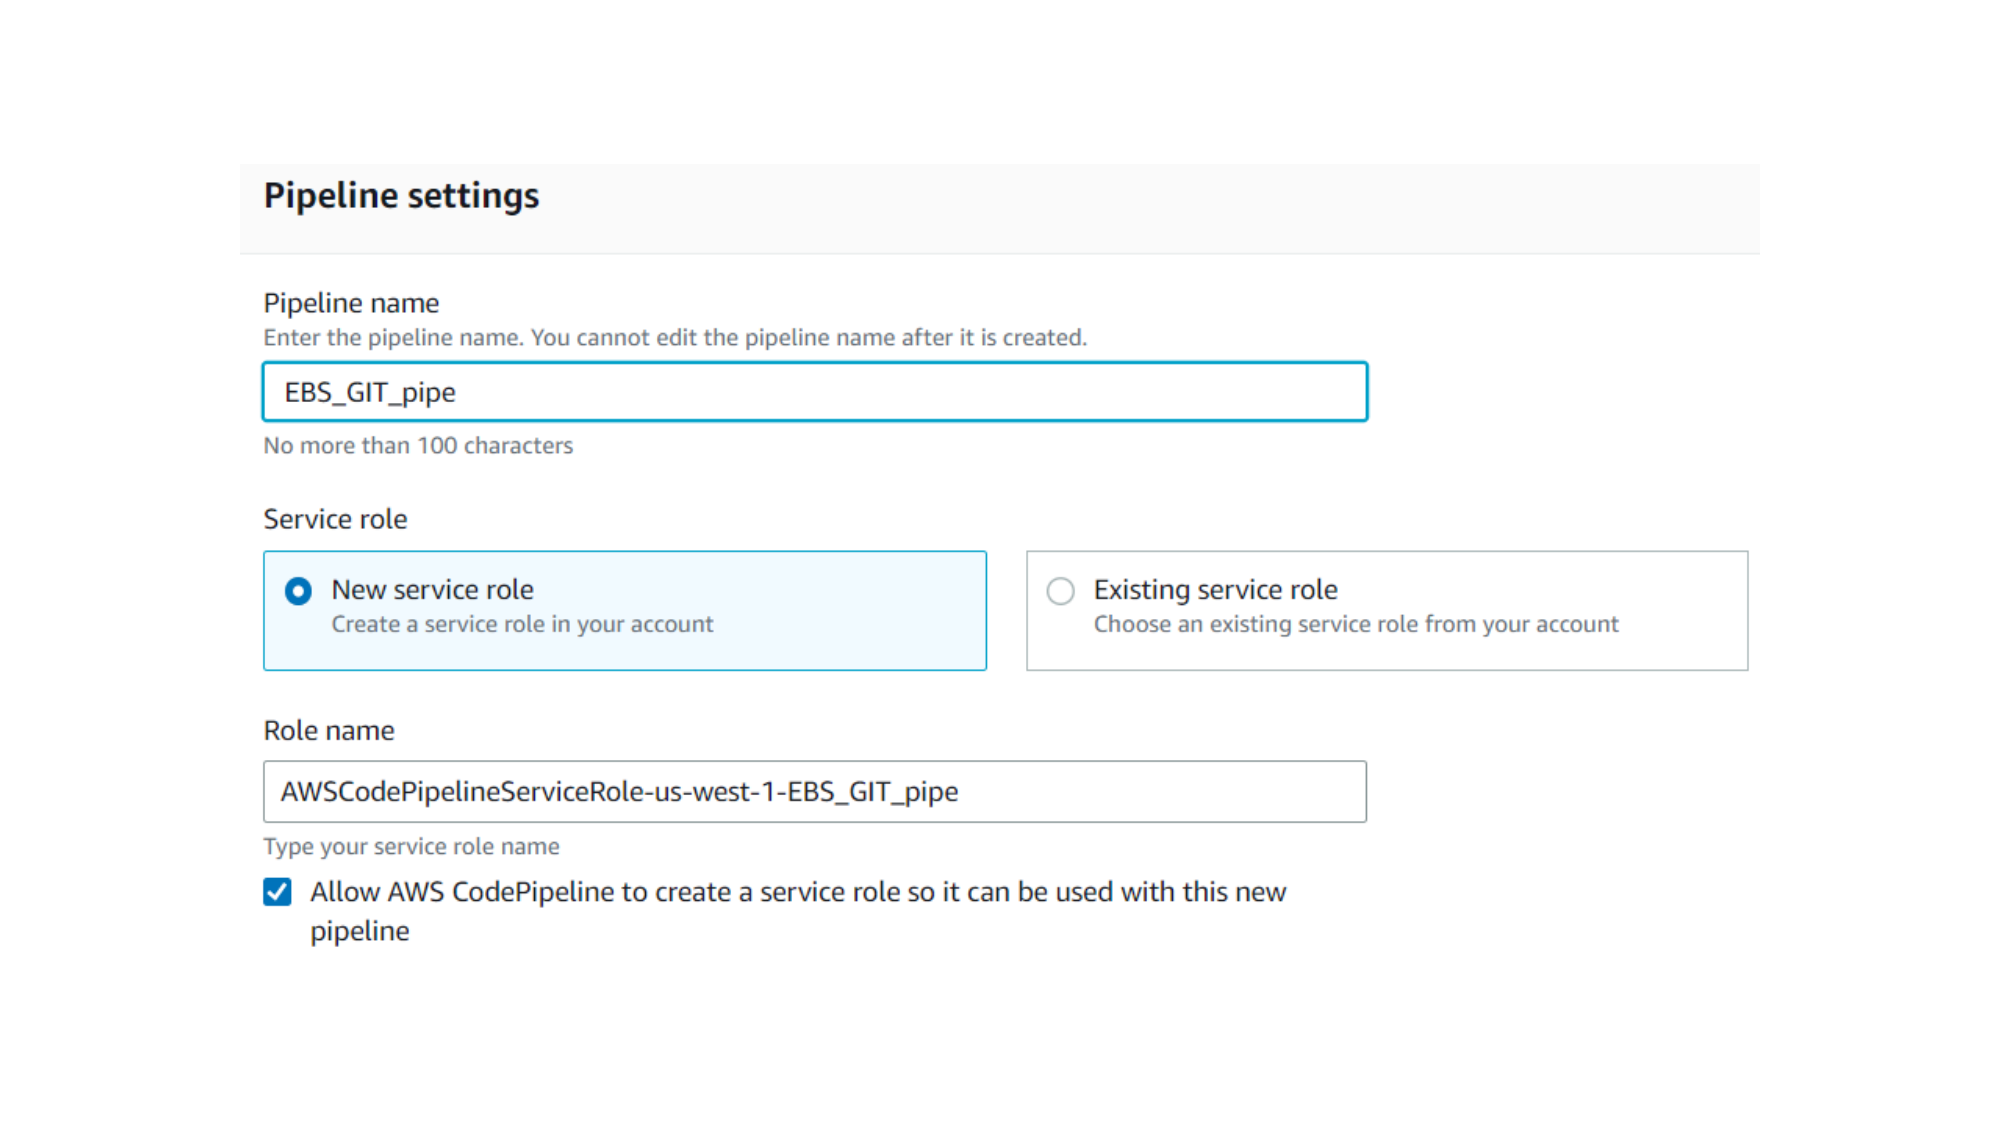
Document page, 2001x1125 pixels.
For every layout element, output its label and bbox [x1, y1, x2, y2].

picture [240, 164, 1760, 961]
